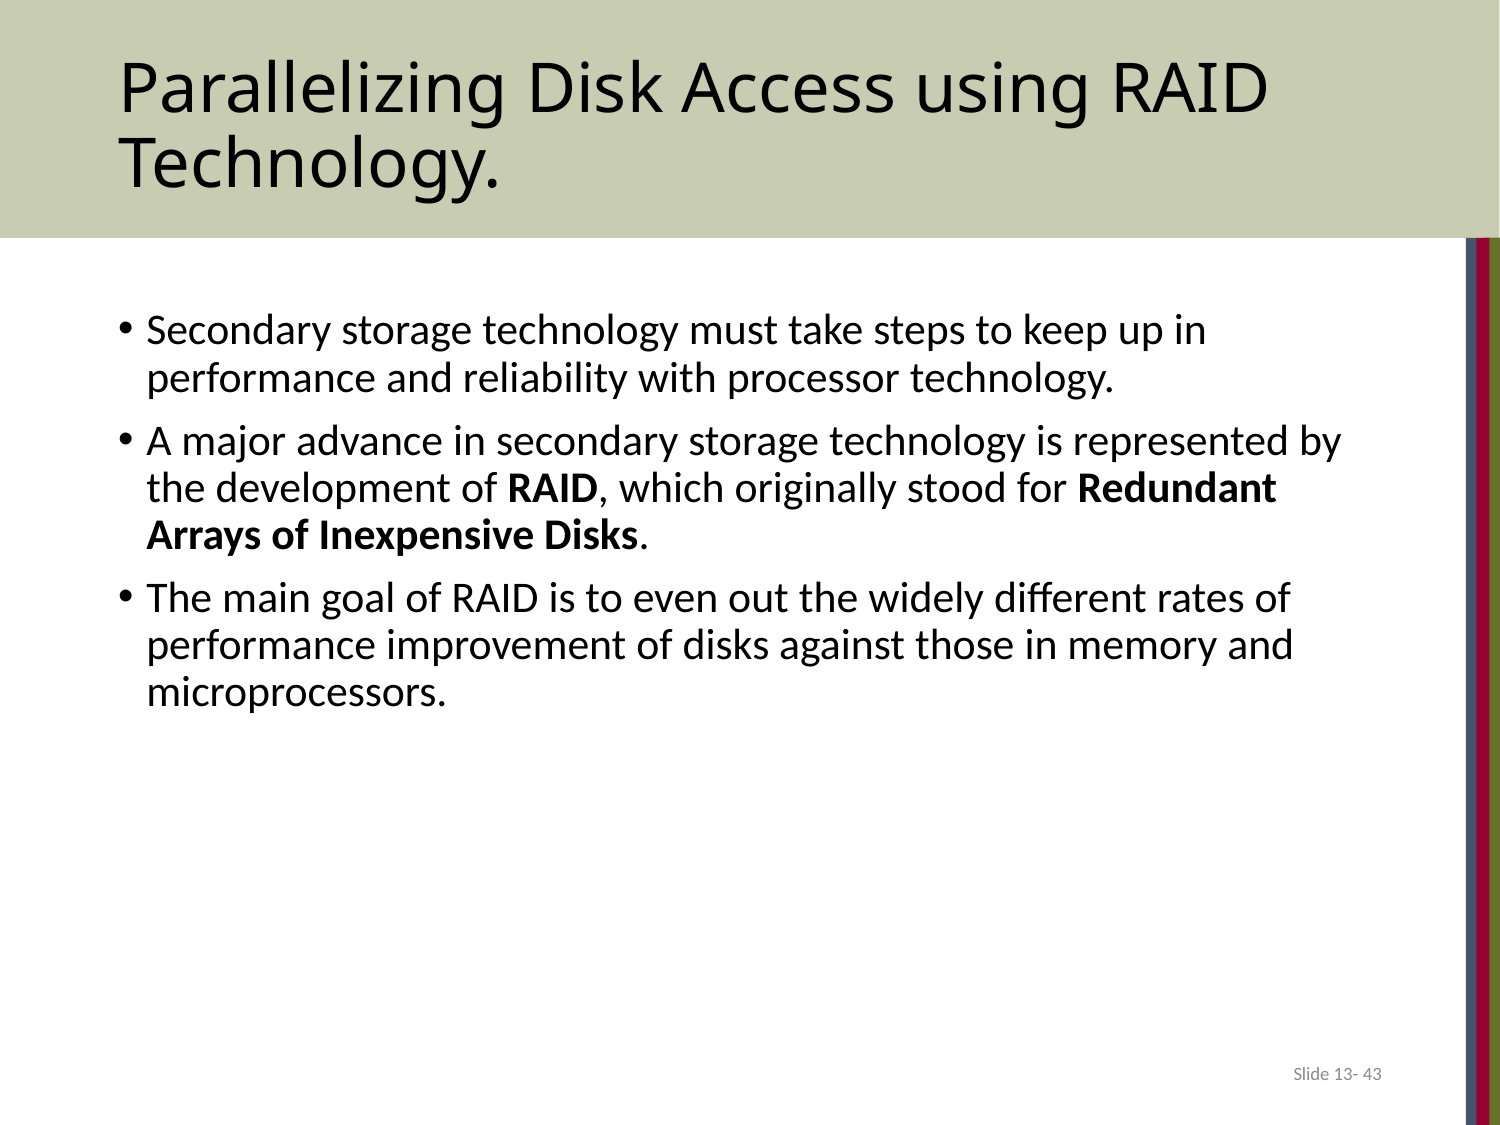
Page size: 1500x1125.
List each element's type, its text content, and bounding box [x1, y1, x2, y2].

list Secondary storage technology must take steps to keep up in performance and reliability with processor technology. A major advance in secondary storage technology is represented by the development of RAID, which originally stood for Redundant Arrays of Inexpensive Disks. The main goal of RAID is to even out the widely different rates of performance improvement of disks against those in memory and microprocessors. [103, 299, 1397, 1014]
slide_number Slide 13- 43 [1059, 1042, 1397, 1103]
title Parallelizing Disk Access using RAID Technology. [103, 19, 1397, 237]
